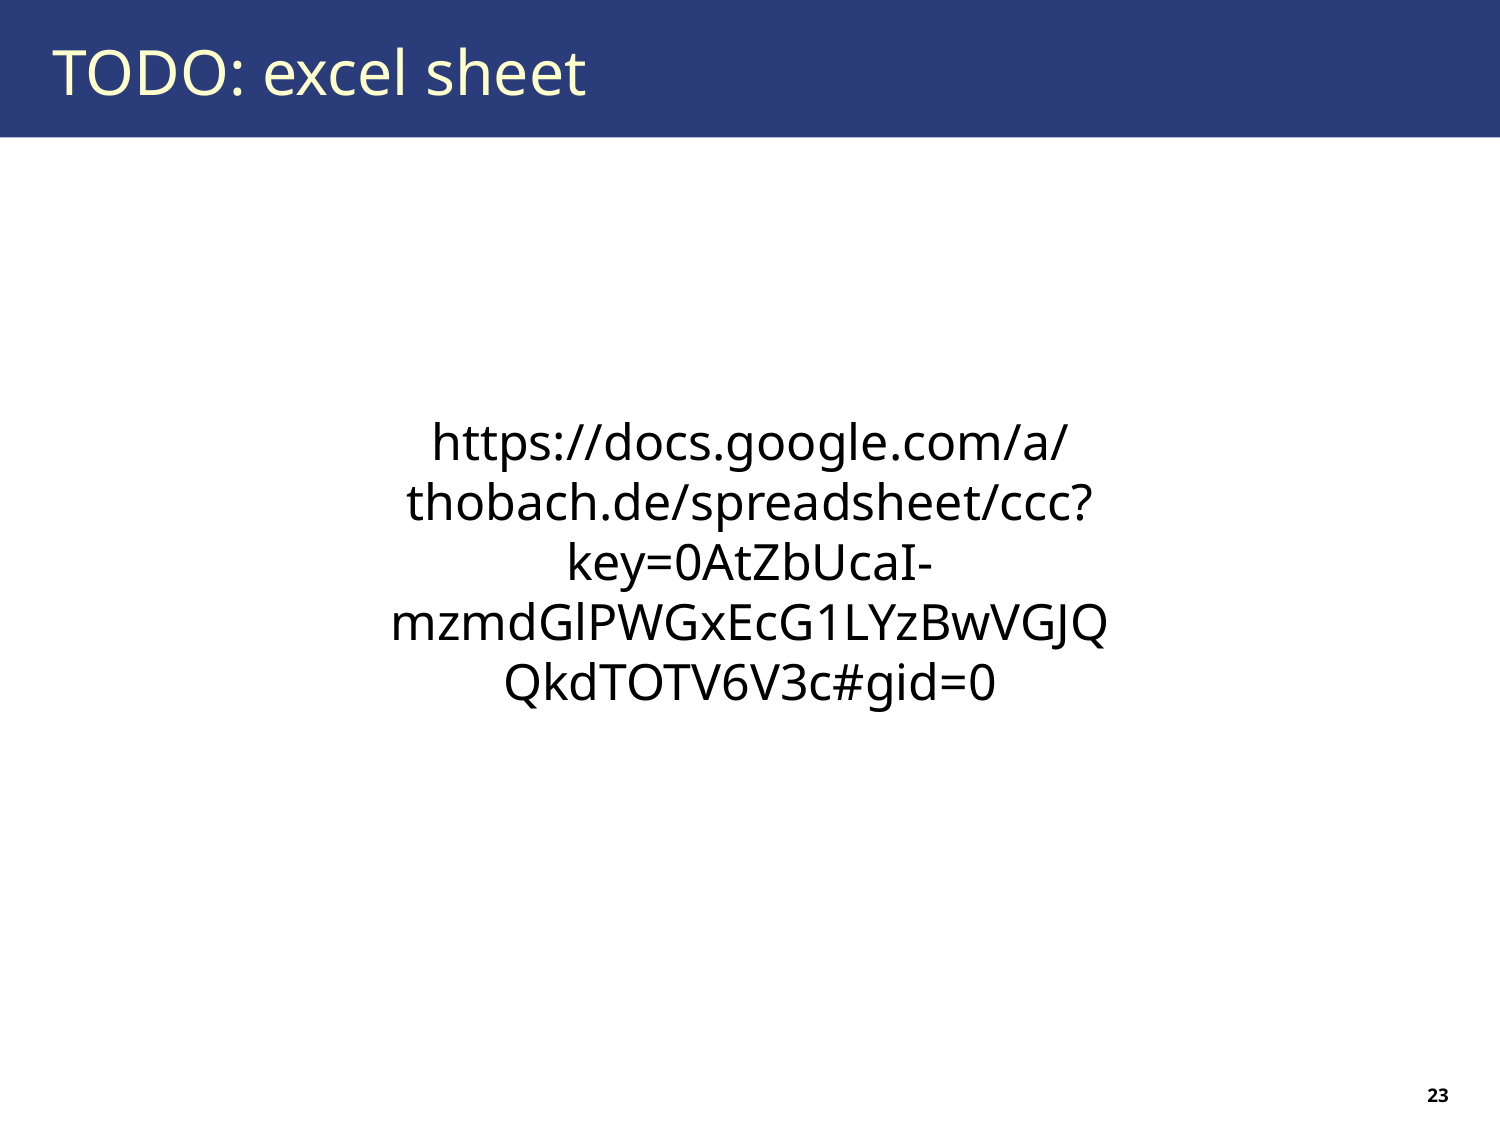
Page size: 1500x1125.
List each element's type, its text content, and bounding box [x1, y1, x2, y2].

slide_number 23 [1412, 1078, 1500, 1118]
title TODO: excel sheet [37, 15, 1475, 116]
text_box https://docs.google.com/a/thobach.de/spreadsheet/ccc?key=0AtZbUcaI-mzmdGlPWGxEcG1LYzBwVGJQQkdTOTV6V3c#gid=0 [374, 403, 1125, 719]
